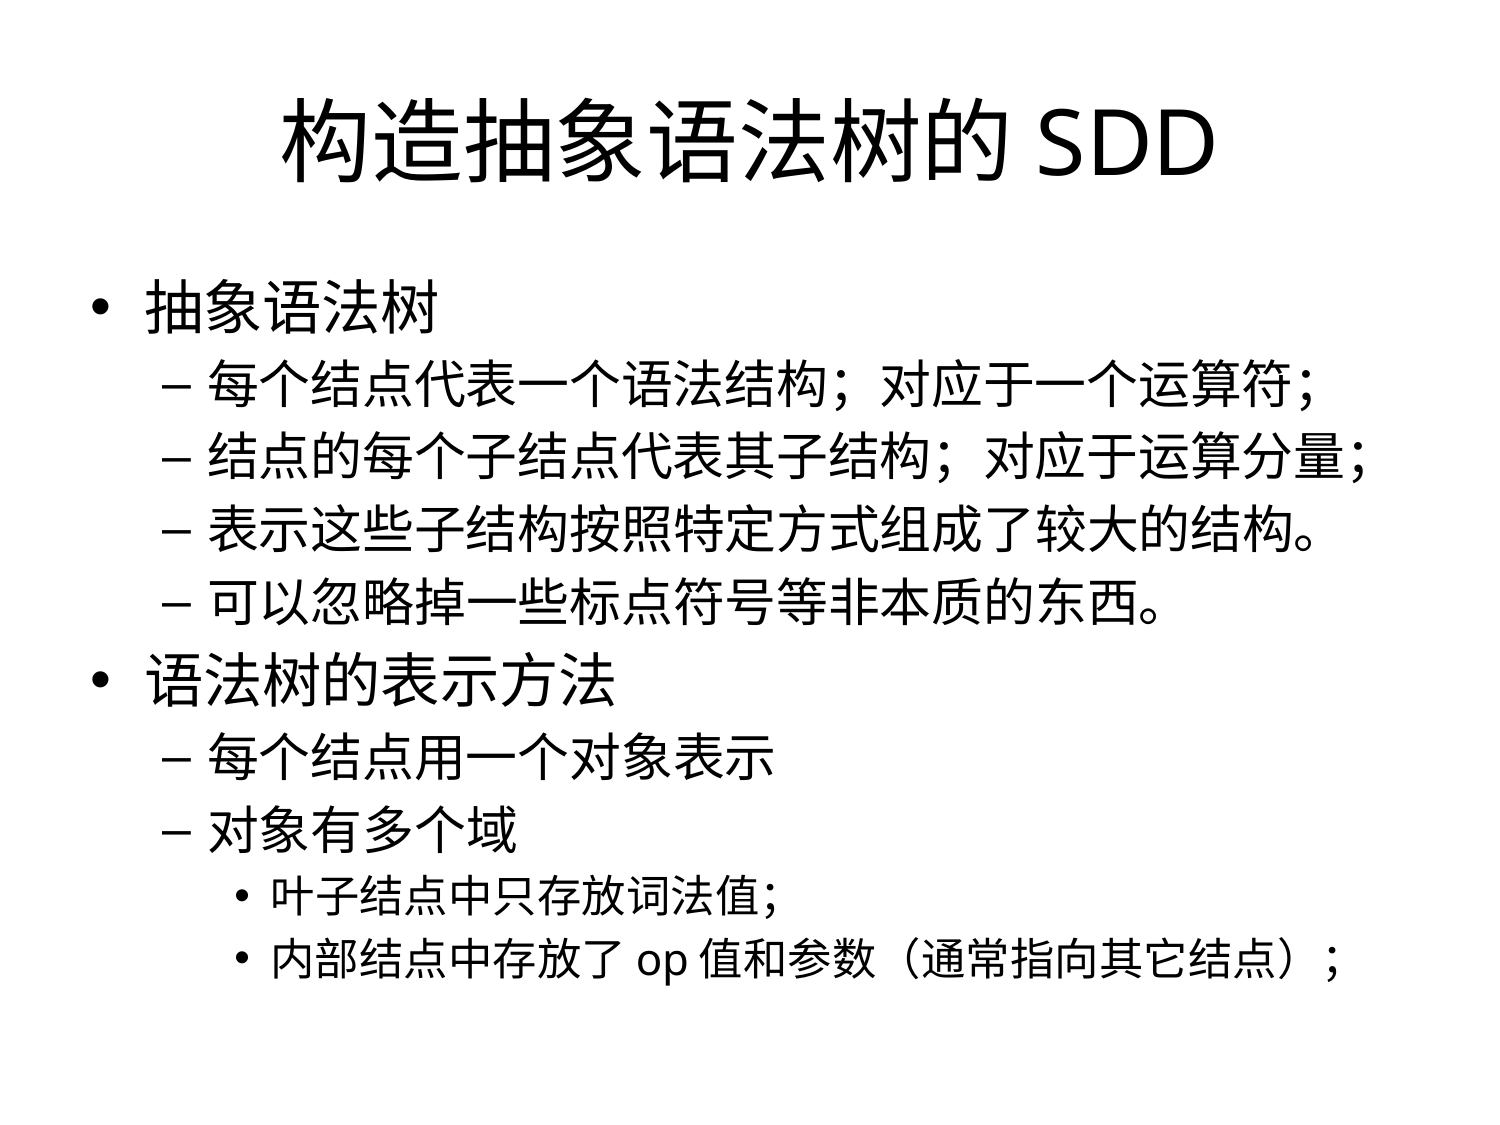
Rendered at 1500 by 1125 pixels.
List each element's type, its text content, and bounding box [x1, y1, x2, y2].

list 抽象语法树 每个结点代表一个语法结构；对应于一个运算符； 结点的每个子结点代表其子结构；对应于运算分量； 表示这些子结构按照特定方式组成了较大的结构。 可以忽略掉一些标点符号等非本质的东西。 语法树的表示方法 每个结点用一个对象表示 对象有多个域 叶子结点中只存放词法值； 内部结点中存放了op值和参数（通常指向其它结点）； [75, 262, 1425, 1005]
title 构造抽象语法树的SDD [75, 45, 1425, 233]
